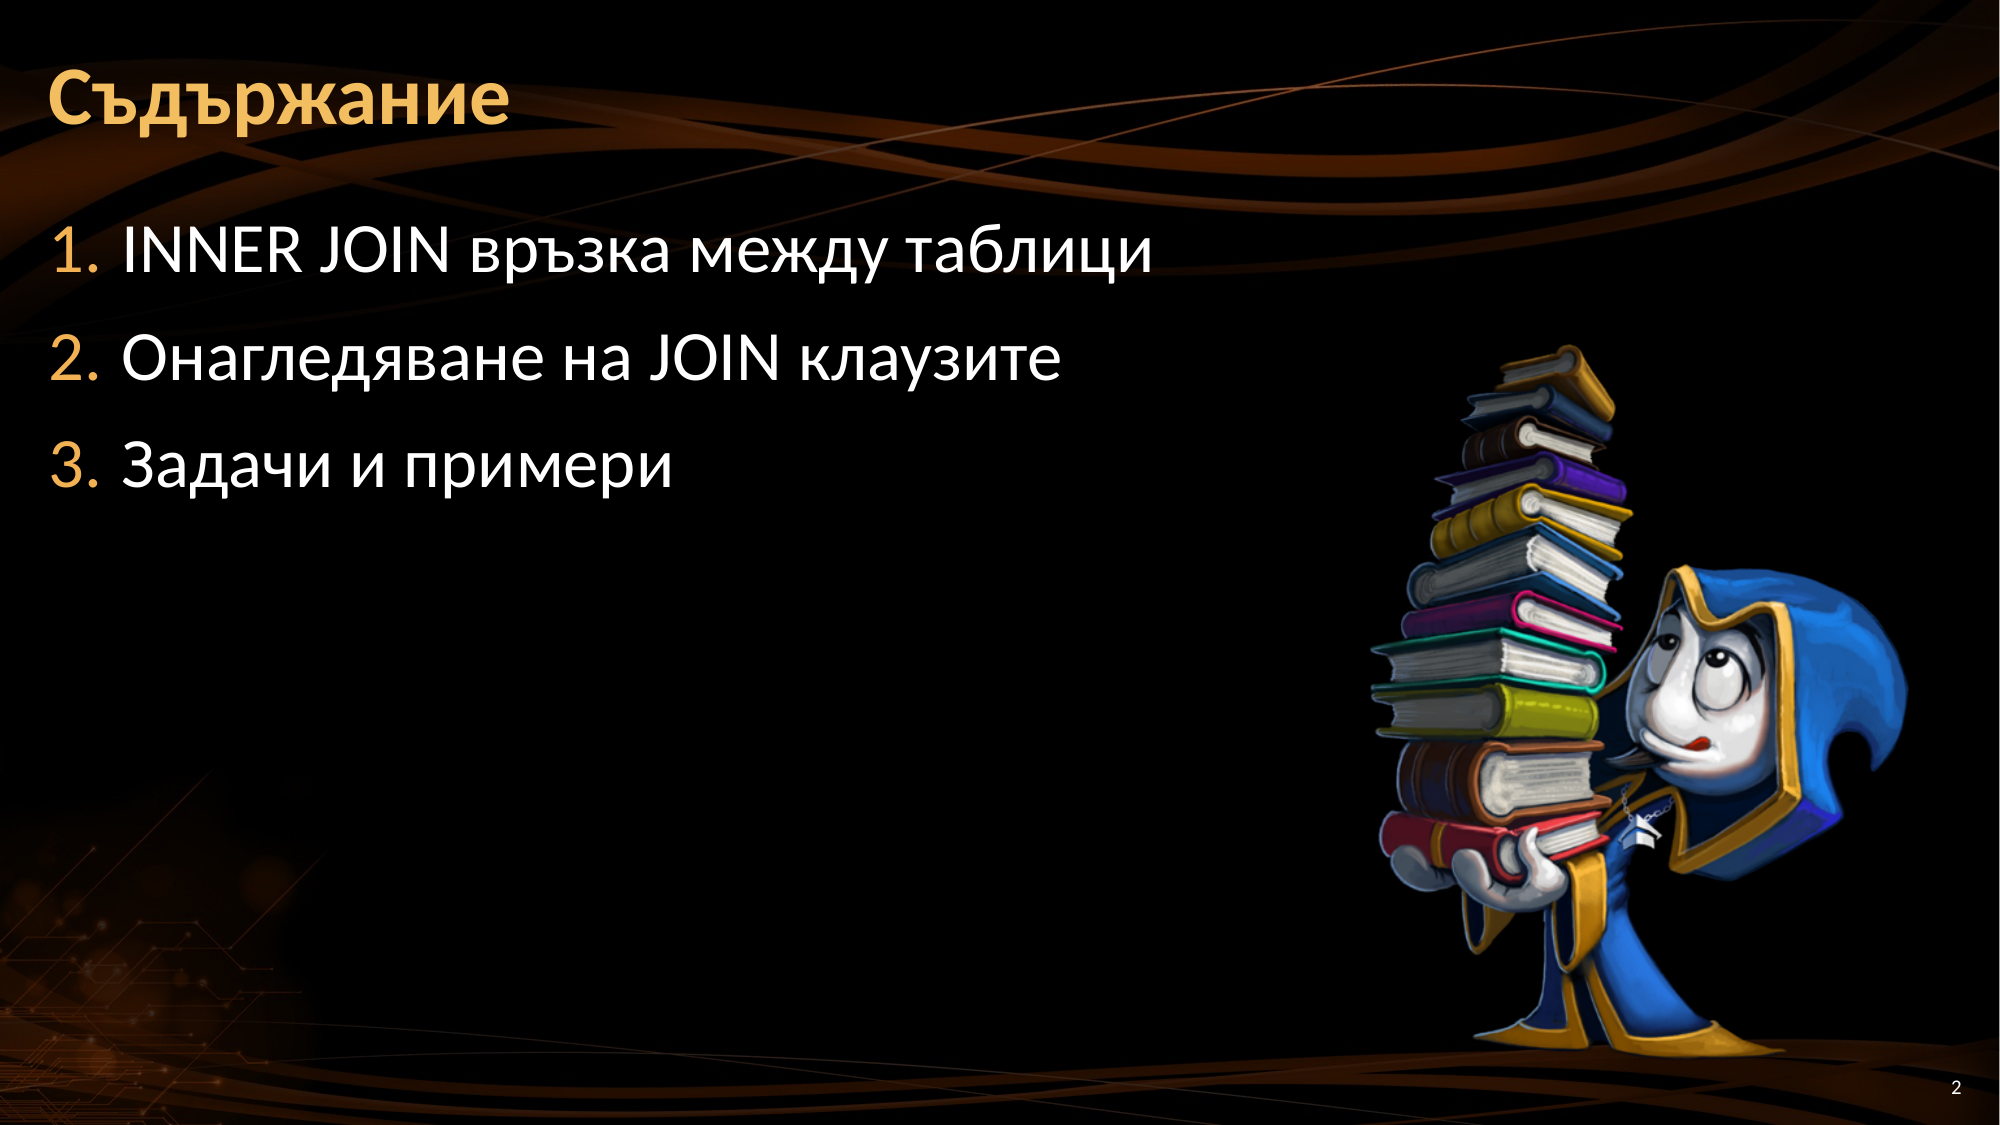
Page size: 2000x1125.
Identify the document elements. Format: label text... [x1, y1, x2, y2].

title Съдържание [30, 6, 1602, 189]
list INNER JOIN връзка между таблици Онагледяване на JOIN клаузите Задачи и примери [31, 195, 1968, 1103]
picture [0, 0, 2000, 1125]
